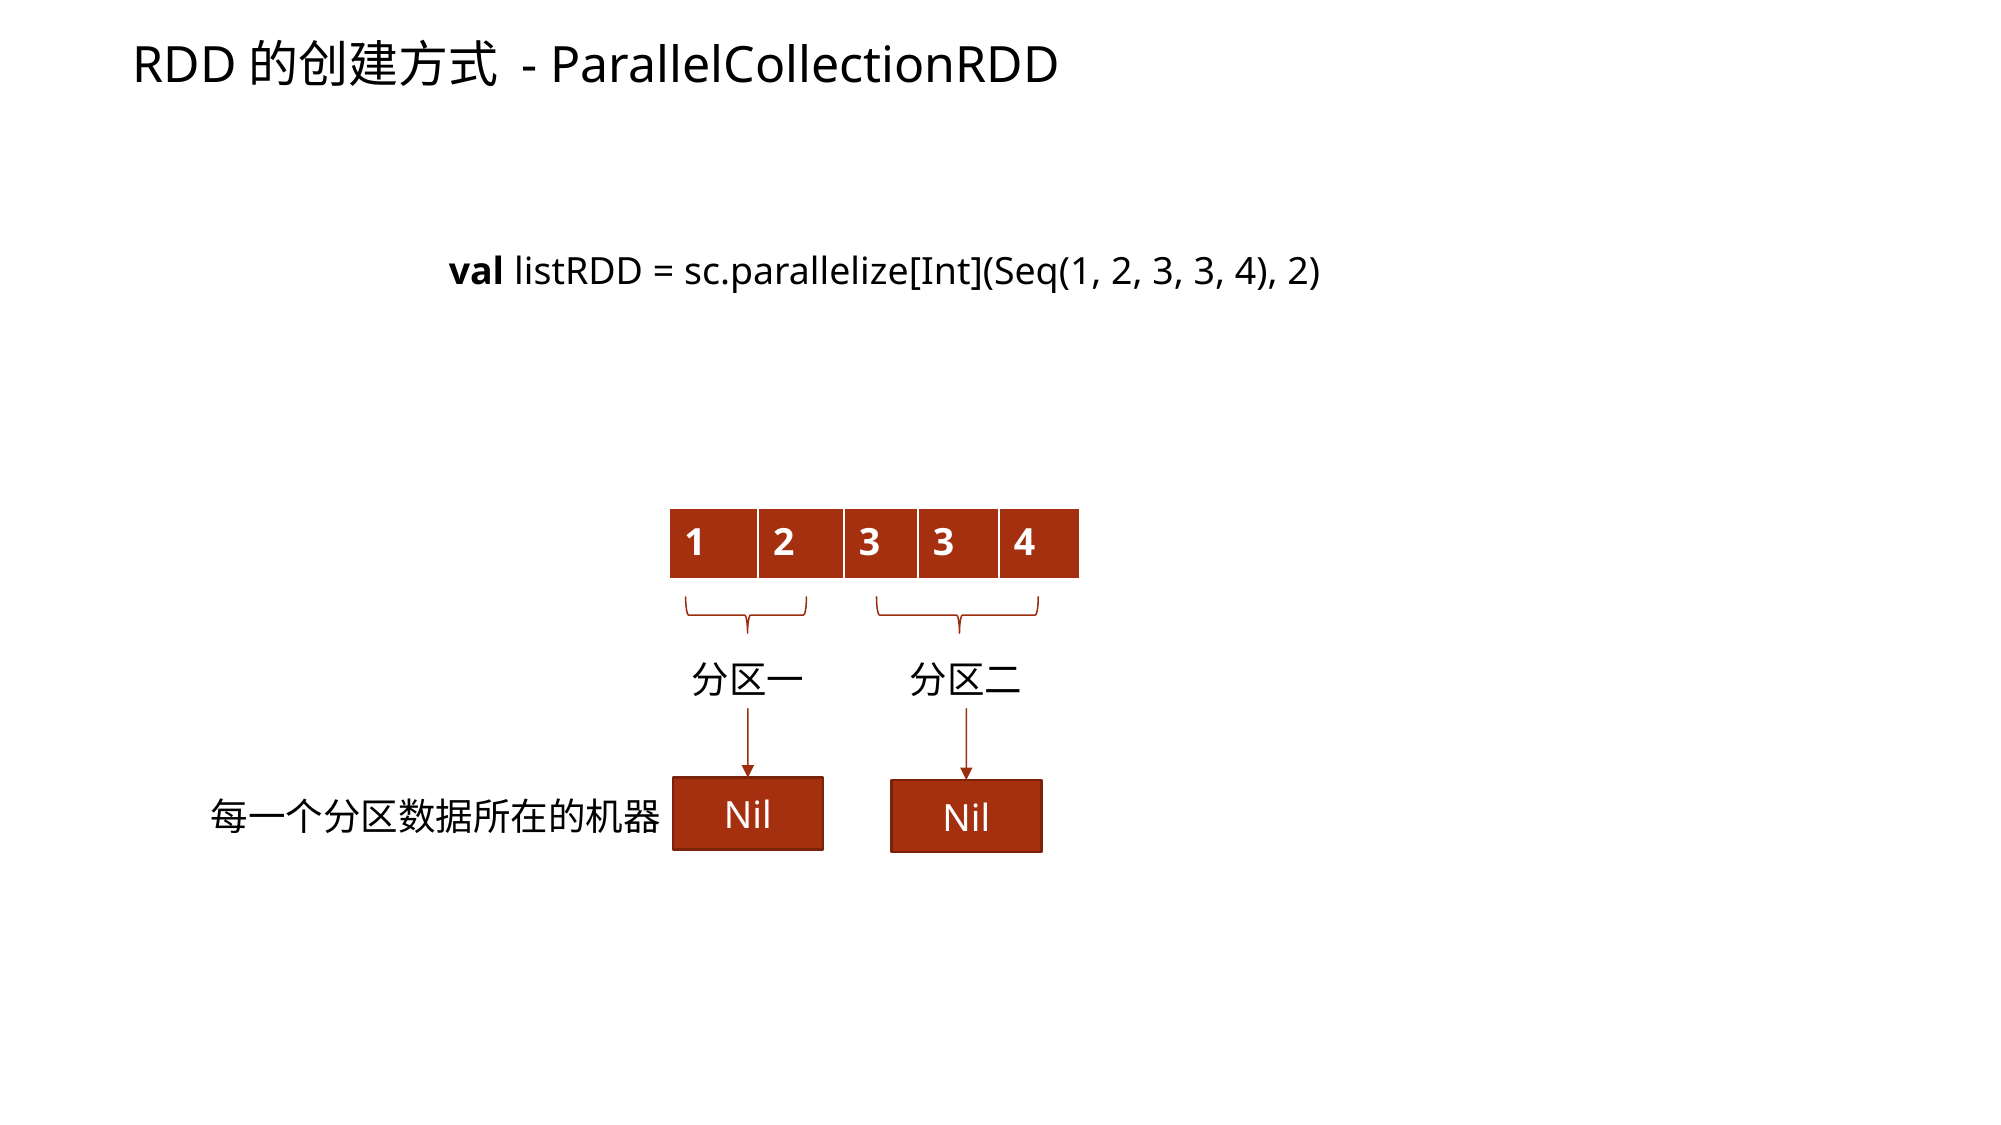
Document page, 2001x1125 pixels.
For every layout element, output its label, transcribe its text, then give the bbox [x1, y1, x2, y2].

text_box [684, 596, 808, 634]
table_header 3 [845, 509, 917, 578]
text_box 分区二 [895, 649, 1038, 709]
text_box Nil [672, 776, 824, 851]
text_box RDD的创建方式 - ParallelCollectionRDD [117, 25, 1076, 100]
text_box 分区一 [676, 649, 820, 709]
text_box 每一个分区数据所在的机器 [196, 785, 676, 846]
text_box val listRDD = sc.parallelize[Int](Seq(1, 2, 3, 3, 4), 2) [434, 239, 1336, 300]
table_header 1 [670, 509, 757, 578]
table_header 4 [1000, 509, 1079, 578]
text_box Nil [890, 779, 1043, 853]
table_header 2 [759, 509, 843, 578]
table_header 3 [919, 509, 998, 578]
text_box [875, 596, 1040, 634]
